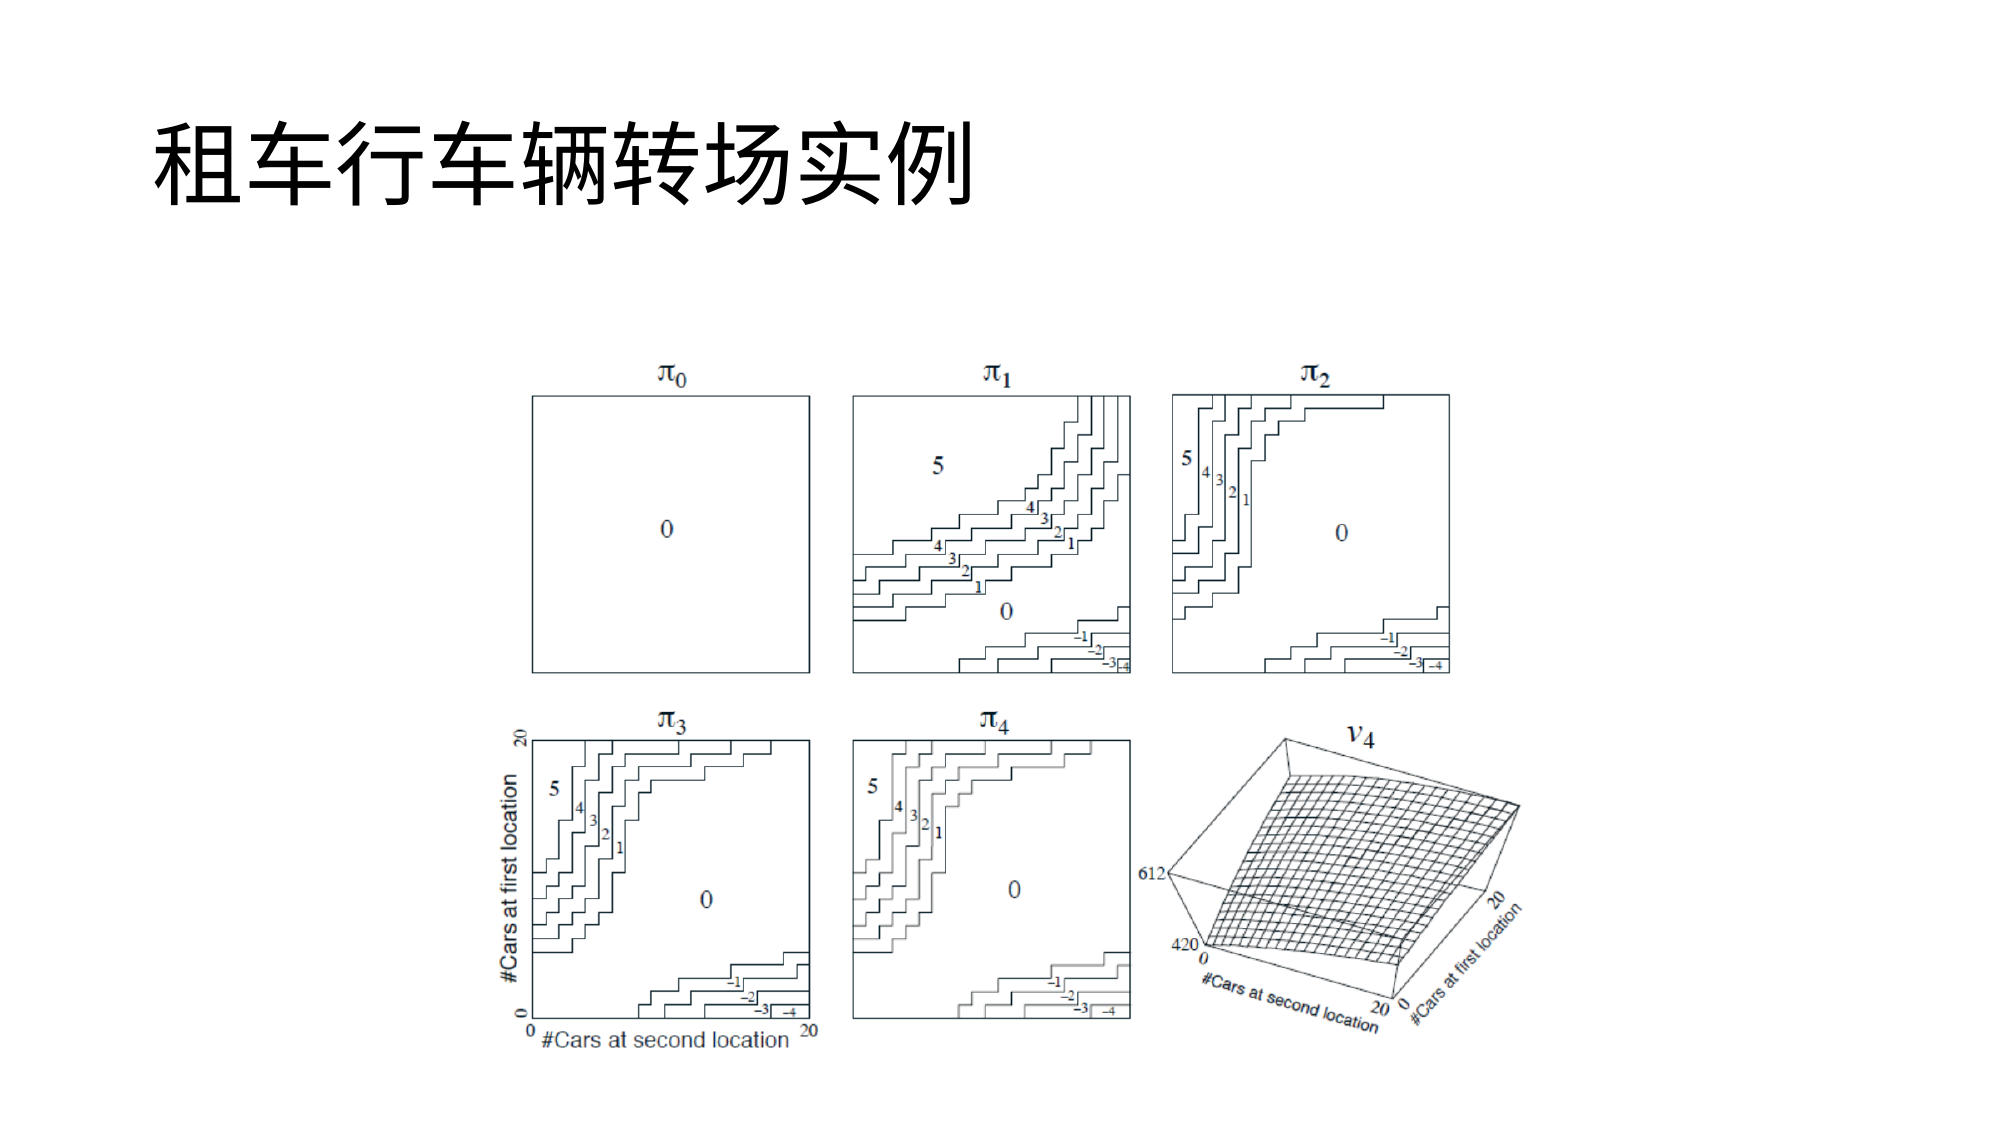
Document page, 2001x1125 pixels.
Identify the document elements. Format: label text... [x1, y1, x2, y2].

picture [423, 323, 1577, 1091]
title 租车行车辆转场实例 [137, 59, 1863, 278]
